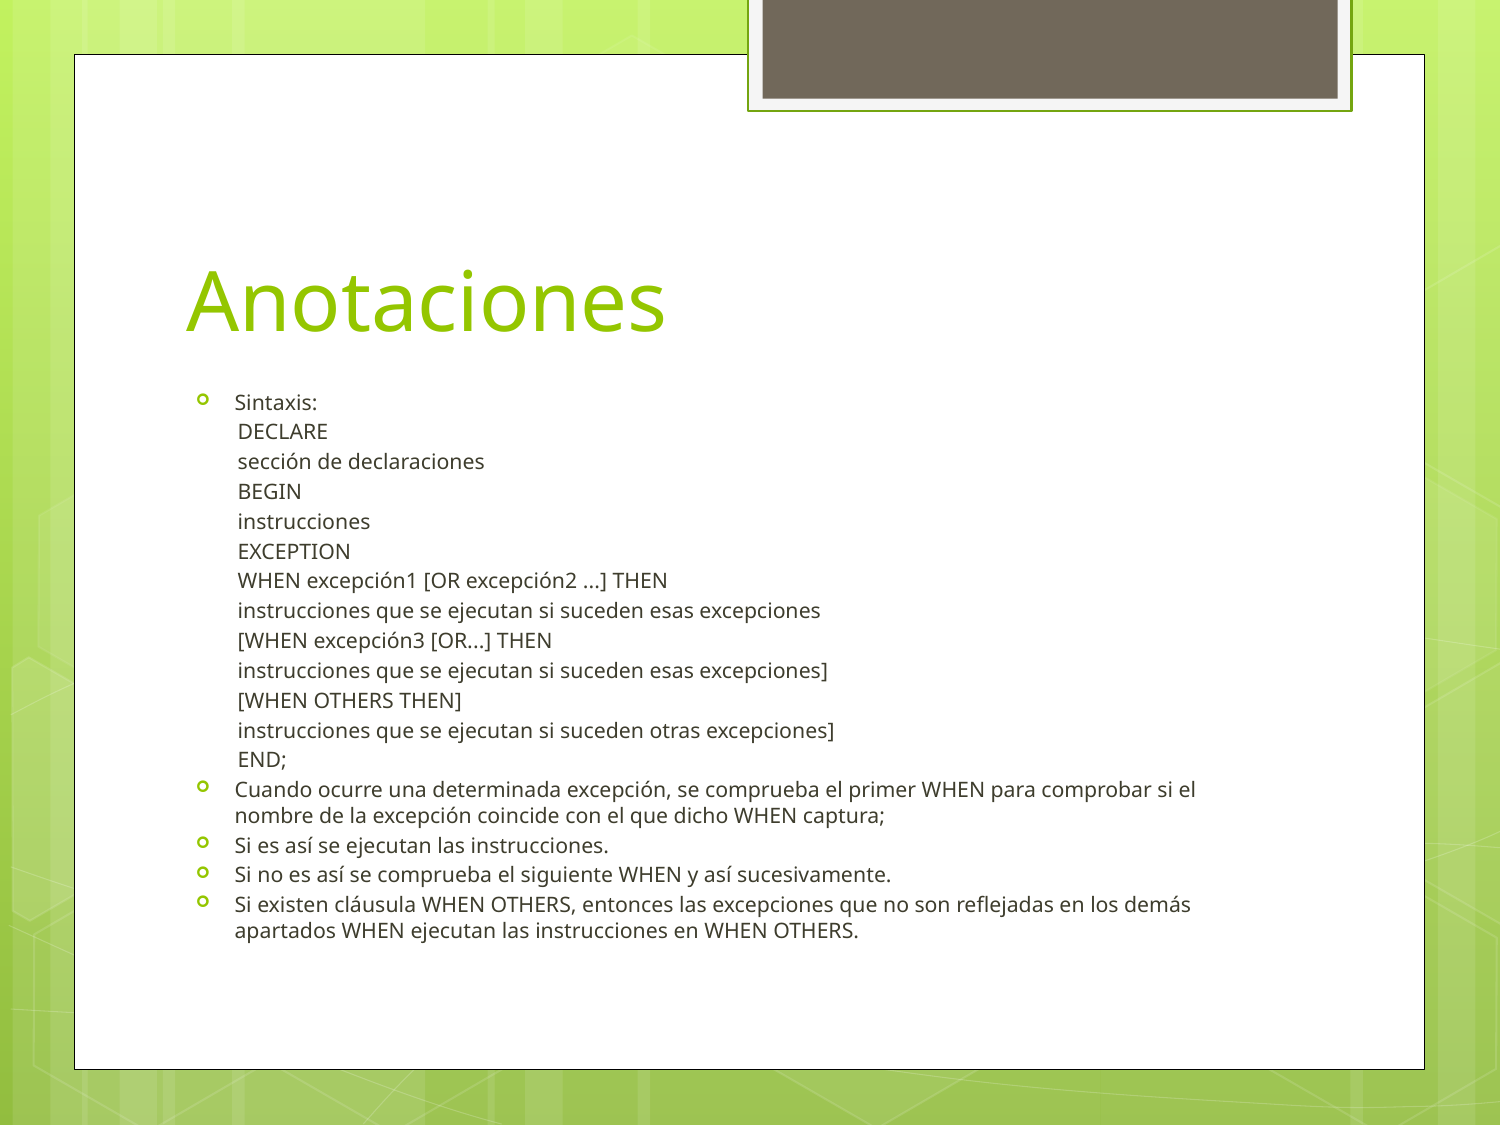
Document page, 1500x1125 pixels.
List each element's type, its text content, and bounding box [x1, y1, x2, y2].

title Anotaciones [171, 168, 1324, 357]
list Sintaxis: DECLARE sección de declaraciones BEGIN instrucciones EXCEPTION WHEN excepción1 [OR excepción2 ...] THEN instrucciones que se ejecutan si suceden esas excepciones [WHEN excepción3 [OR...] THEN instrucciones que se ejecutan si suceden esas excepciones] [WHEN OTHERS THEN] instrucciones que se ejecutan si suceden otras excepciones] END; Cuando ocurre una determinada excepción, se comprueba el primer WHEN para comprobar si el nombre de la excepción coincide con el que dicho WHEN captura; Si es así se ejecutan las instrucciones. Si no es así se comprueba el siguiente WHEN y así sucesivamente. Si existen cláusula WHEN OTHERS, entonces las excepciones que no son reflejadas en los demás apartados WHEN ejecutan las instrucciones en WHEN OTHERS. [171, 381, 1283, 957]
